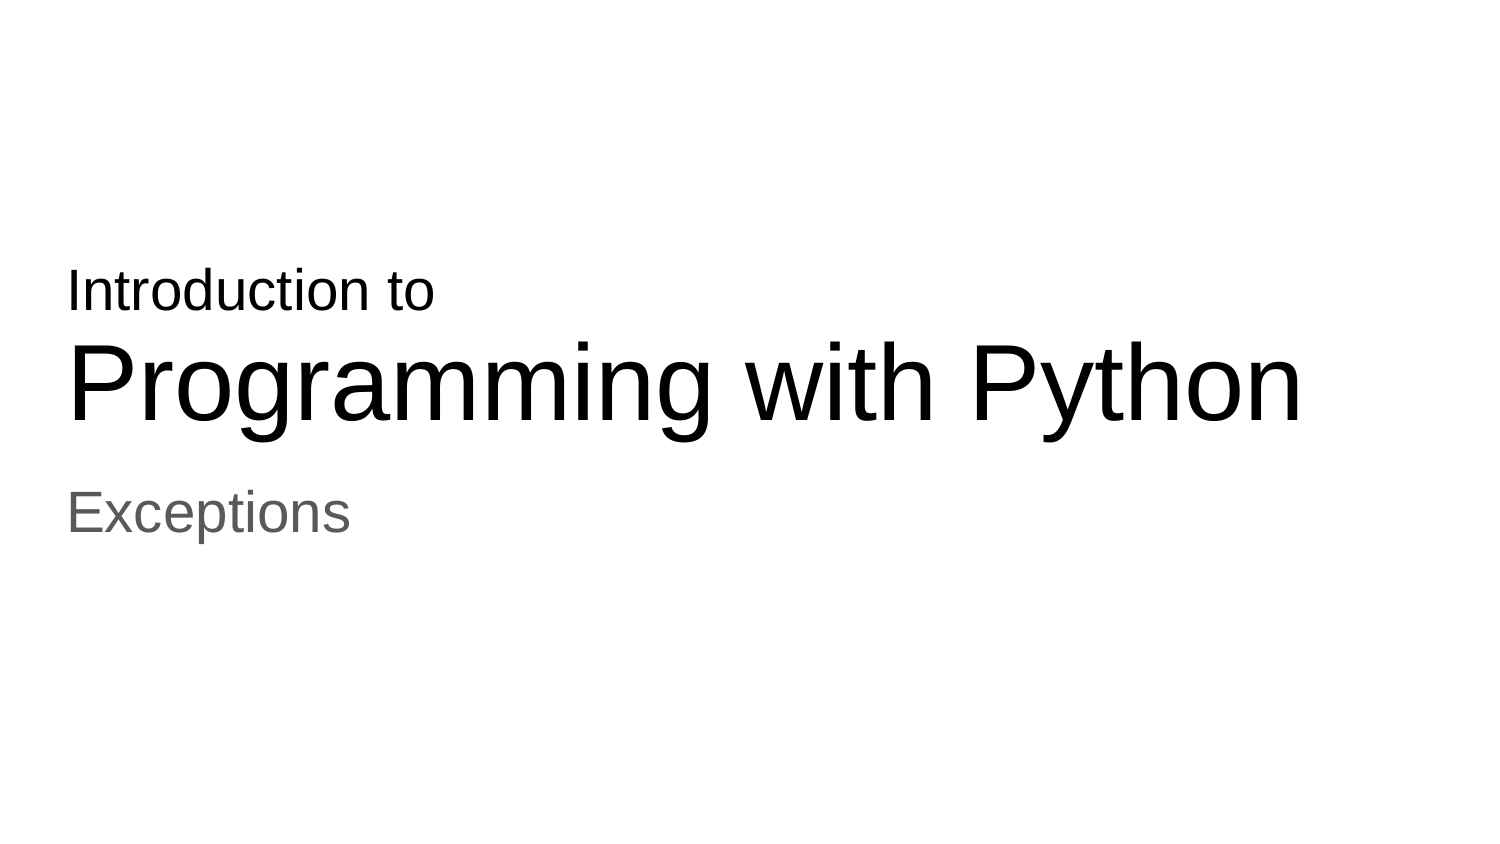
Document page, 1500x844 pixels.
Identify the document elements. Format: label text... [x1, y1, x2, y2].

subtitle Exceptions [51, 464, 1449, 595]
title Introduction to Programming with Python [51, 122, 1449, 459]
